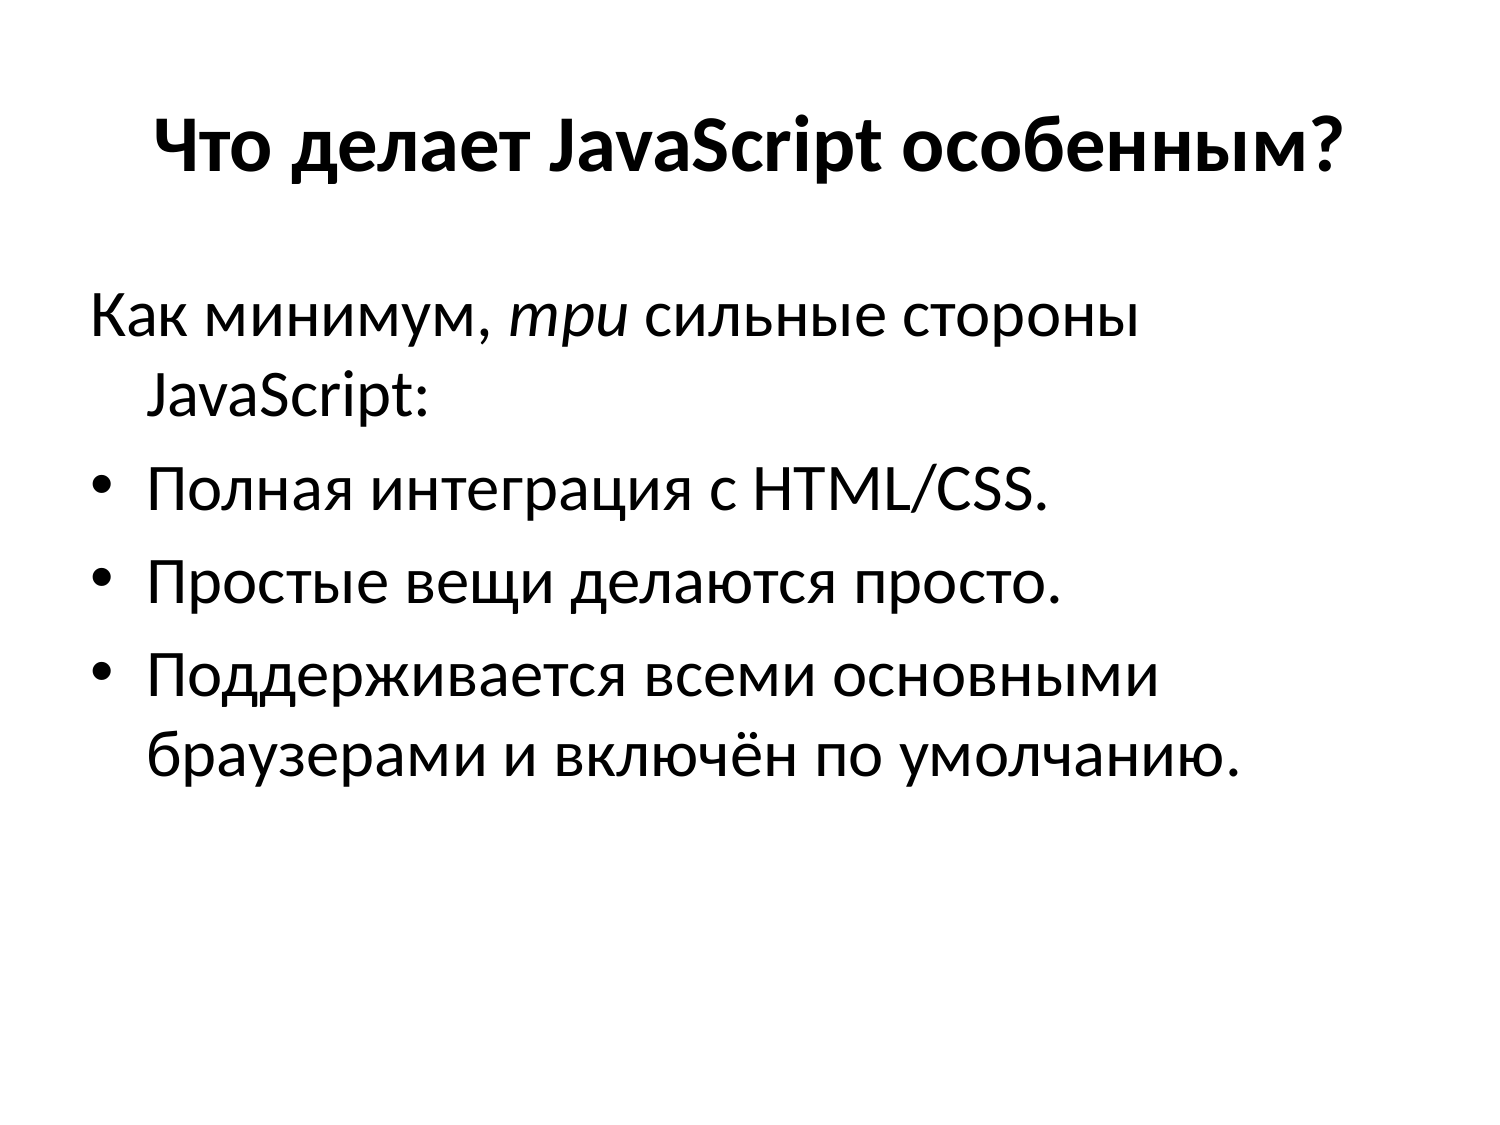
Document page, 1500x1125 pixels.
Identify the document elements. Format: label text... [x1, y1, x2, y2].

title Что делает JavaScript особенным? [75, 45, 1425, 233]
list Как минимум, три сильные стороны JavaScript: Полная интеграция с HTML/CSS. Простые вещи делаются просто. Поддерживается всеми основными браузерами и включён по умолчанию. [75, 262, 1425, 1005]
